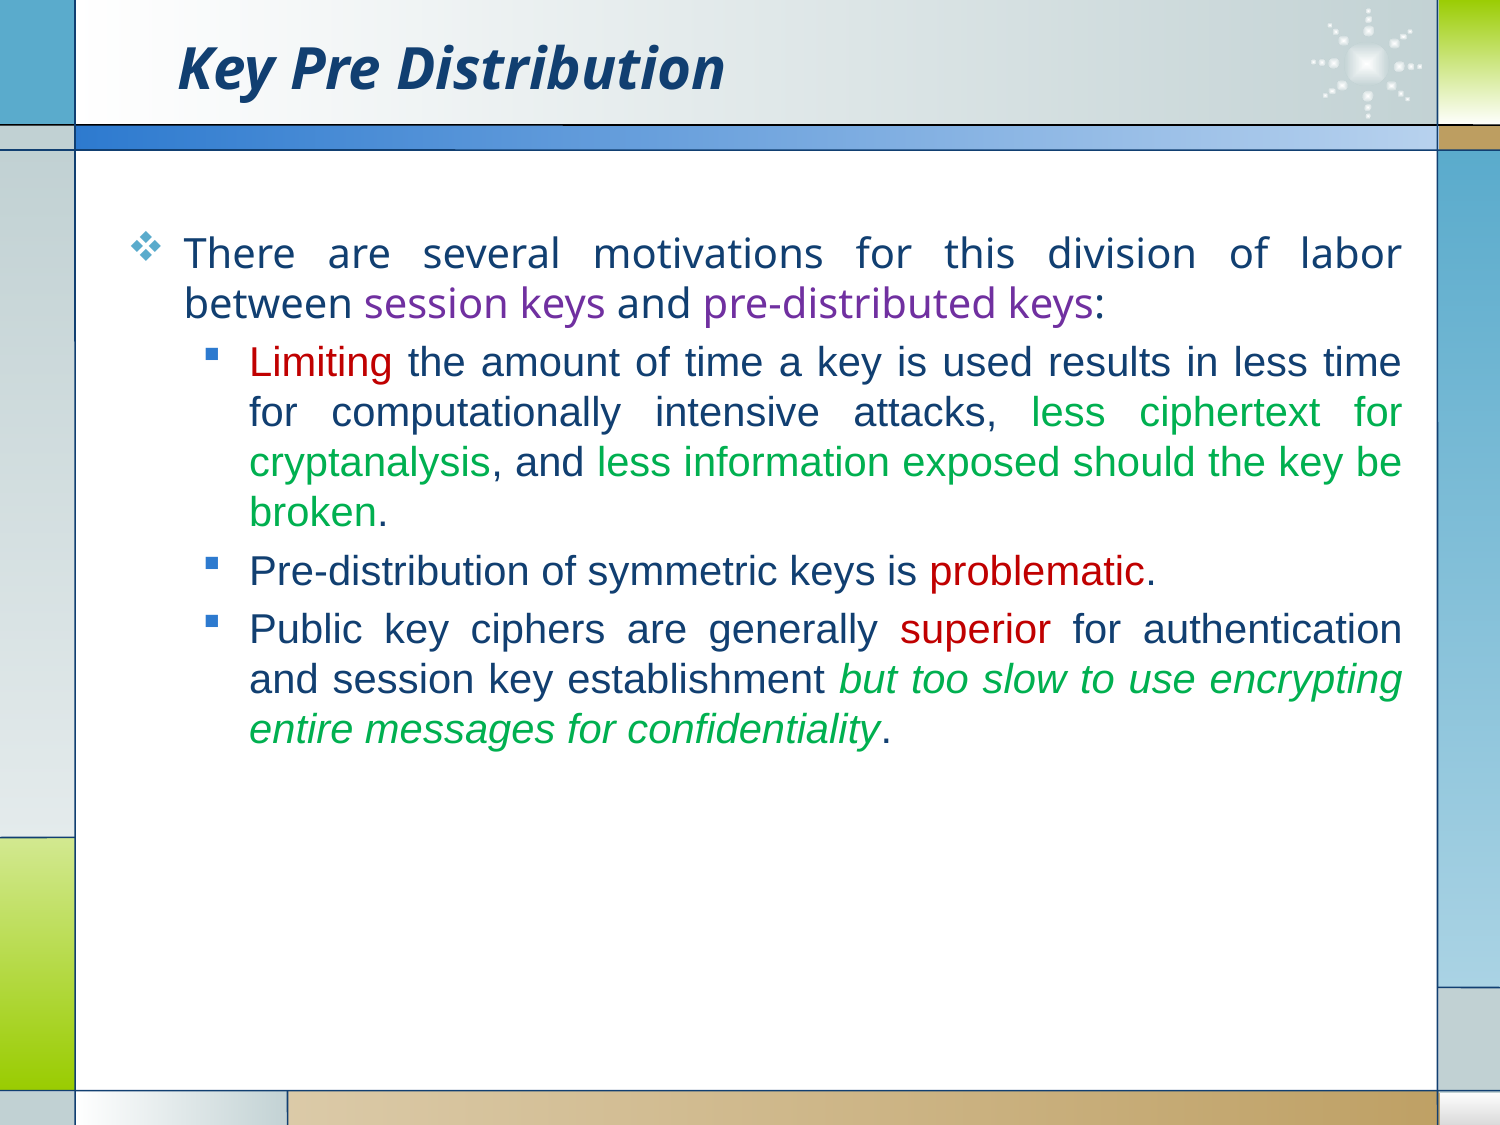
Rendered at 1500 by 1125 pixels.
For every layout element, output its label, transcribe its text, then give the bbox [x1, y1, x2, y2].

title Key Pre Distribution [162, 19, 1263, 113]
list There are several motivations for this division of labor between session keys and pre-distributed keys: Limiting the amount of time a key is used results in less time for computationally intensive attacks, less ciphertext for cryptanalysis, and less information exposed should the key be broken. Pre-distribution of symmetric keys is problematic. Public key ciphers are generally superior for authentication and session key establishment but too slow to use encrypting entire messages for confidentiality. [111, 160, 1419, 1000]
